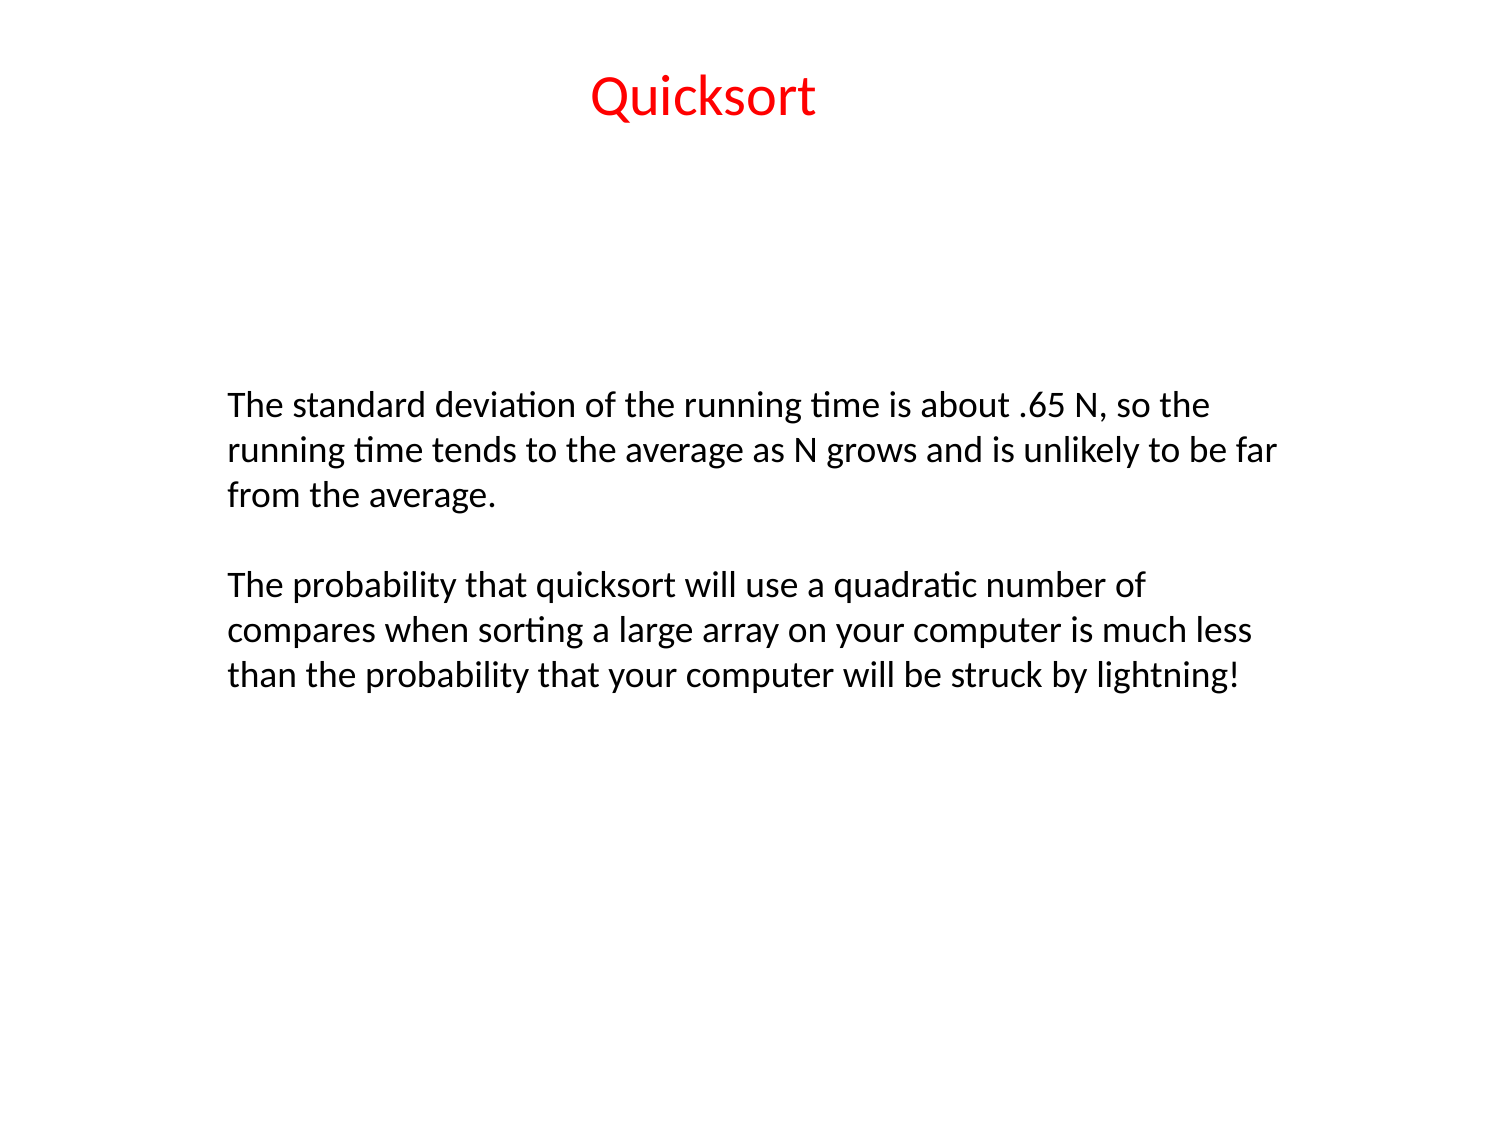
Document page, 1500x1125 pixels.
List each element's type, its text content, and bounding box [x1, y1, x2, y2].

text_box Quicksort [575, 50, 838, 135]
text_box The standard deviation of the running time is about .65 N, so the running time tends to the average as N grows and is unlikely to be far from the average. The probability that quicksort will use a quadratic number of compares when sorting a large array on your computer is much less than the probability that your computer will be struck by lightning! [212, 373, 1313, 703]
